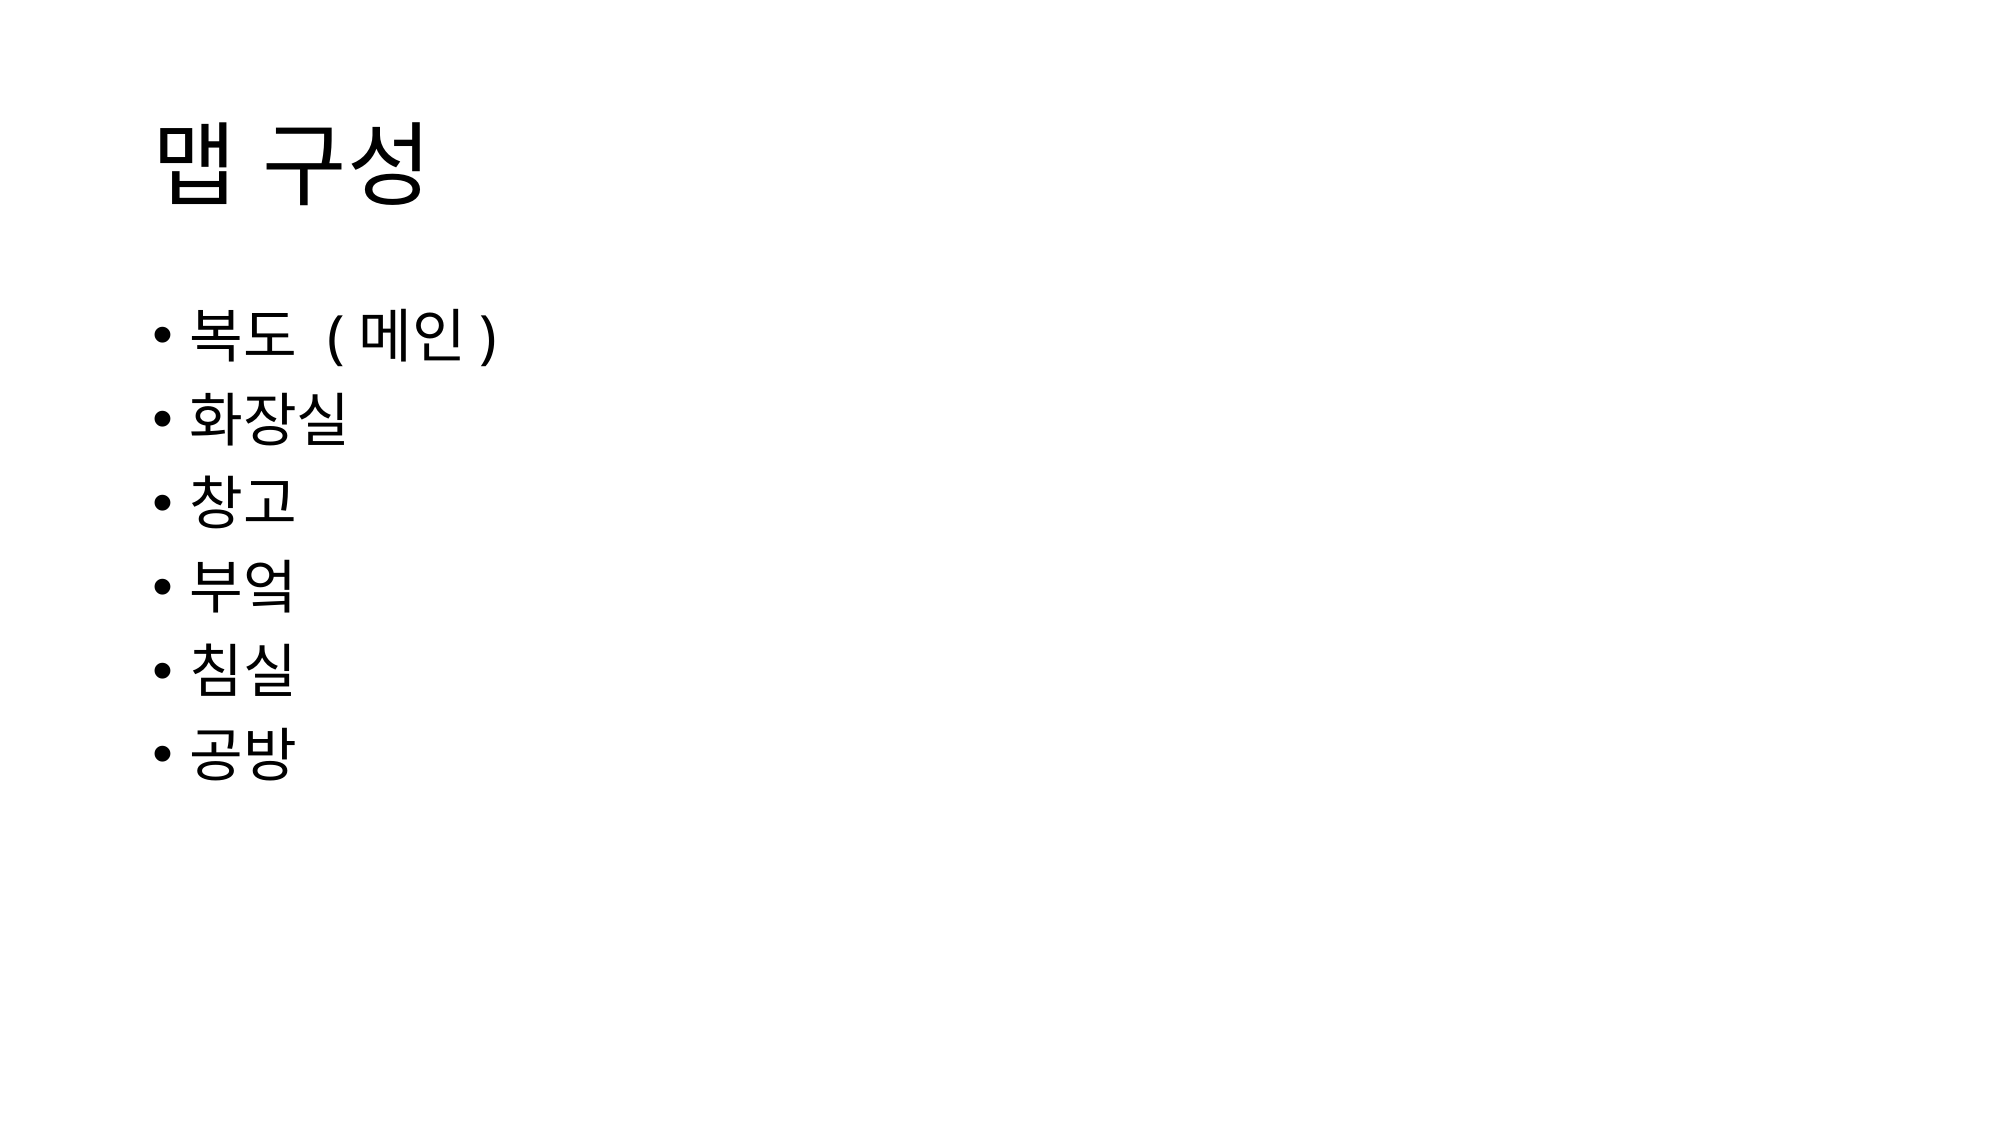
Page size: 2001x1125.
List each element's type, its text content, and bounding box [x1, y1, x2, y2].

title 맵 구성 [137, 59, 1863, 278]
list 복도 (메인) 화장실 창고 부엌 침실 공방 [137, 299, 1863, 1014]
